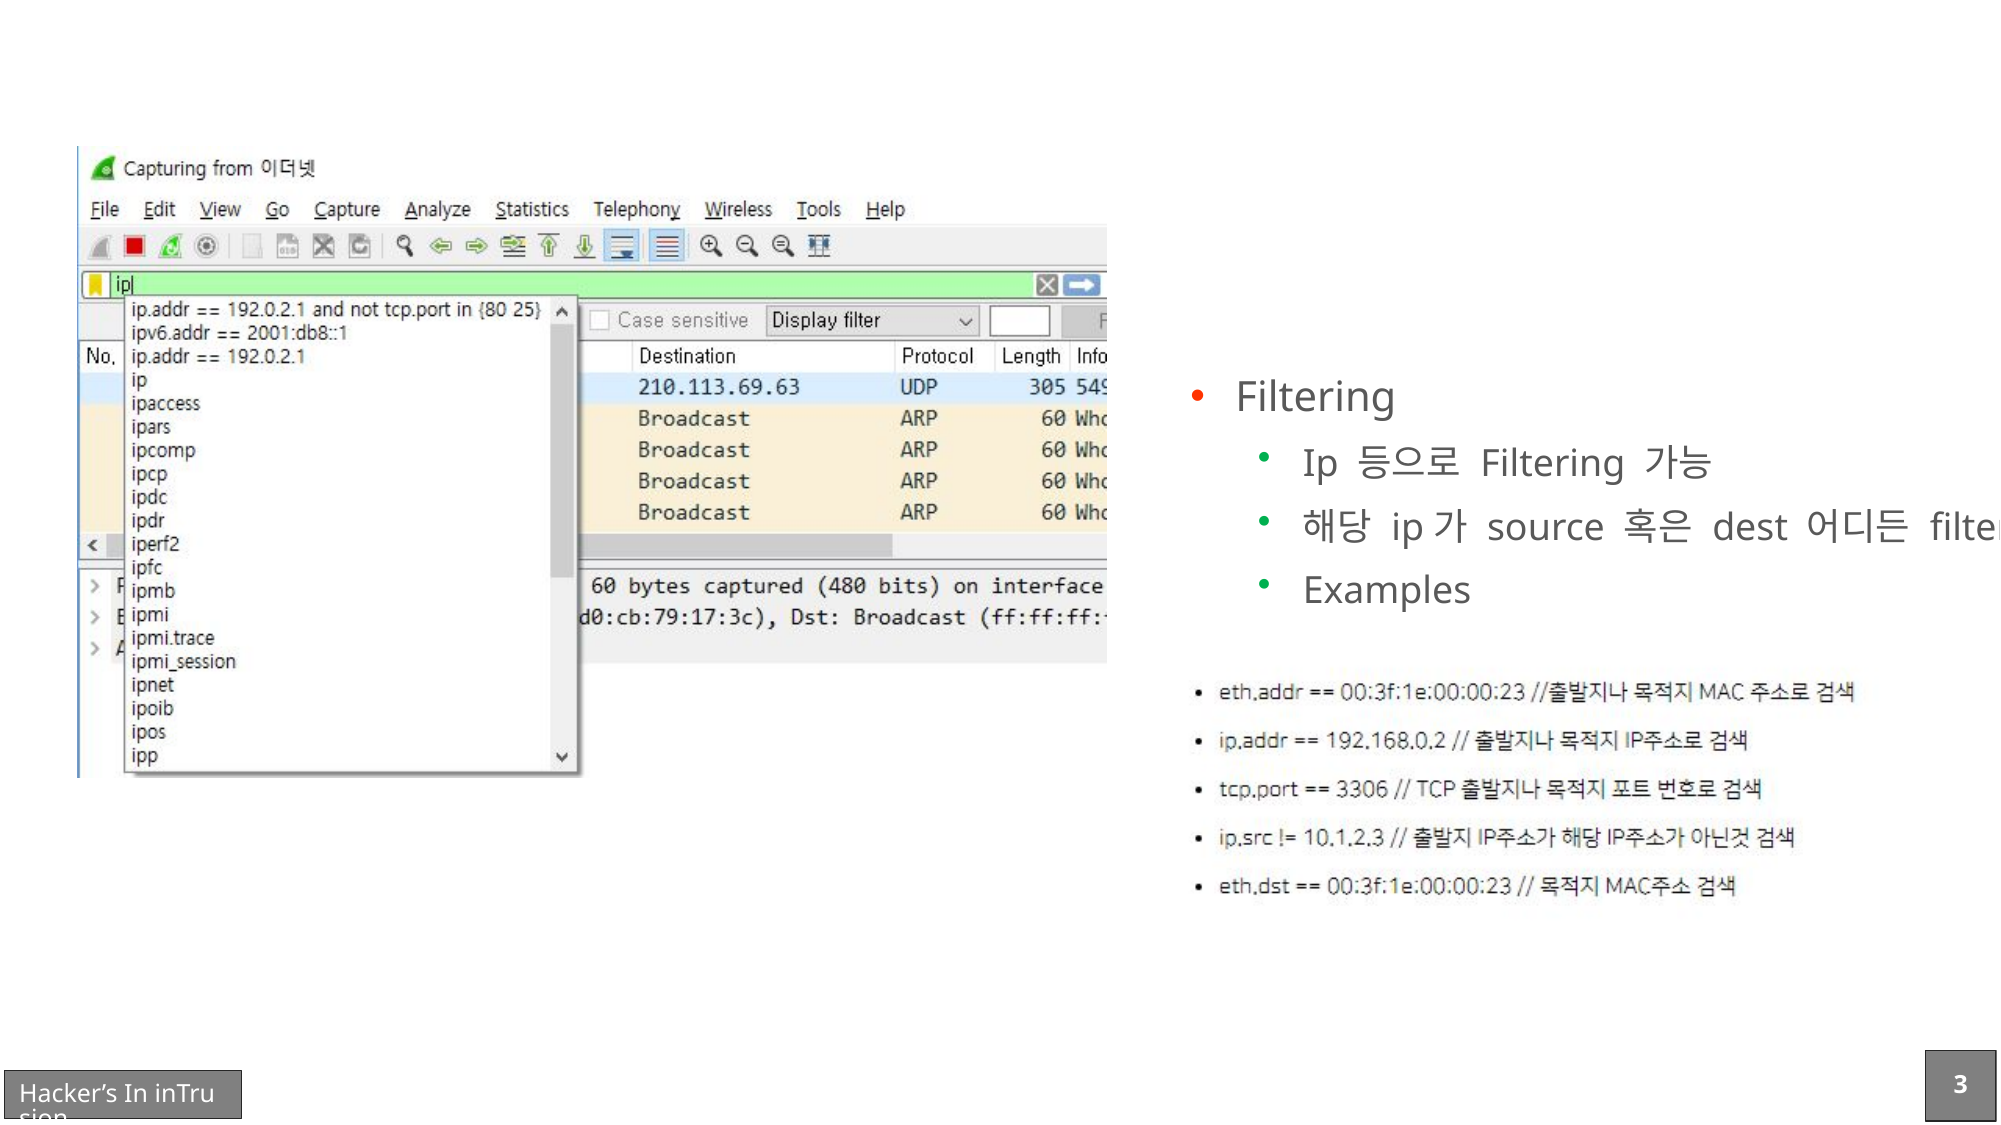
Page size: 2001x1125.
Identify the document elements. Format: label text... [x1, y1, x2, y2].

picture [77, 146, 1107, 779]
picture [1152, 643, 1961, 942]
list Filtering Ip 등으로 Filtering 가능 해당 ip가 source 혹은 dest 어디든 filtering Examples [1175, 179, 2000, 946]
footer Hacker’s In inTrusion [4, 1070, 242, 1119]
slide_number 3 [1925, 1050, 1997, 1122]
